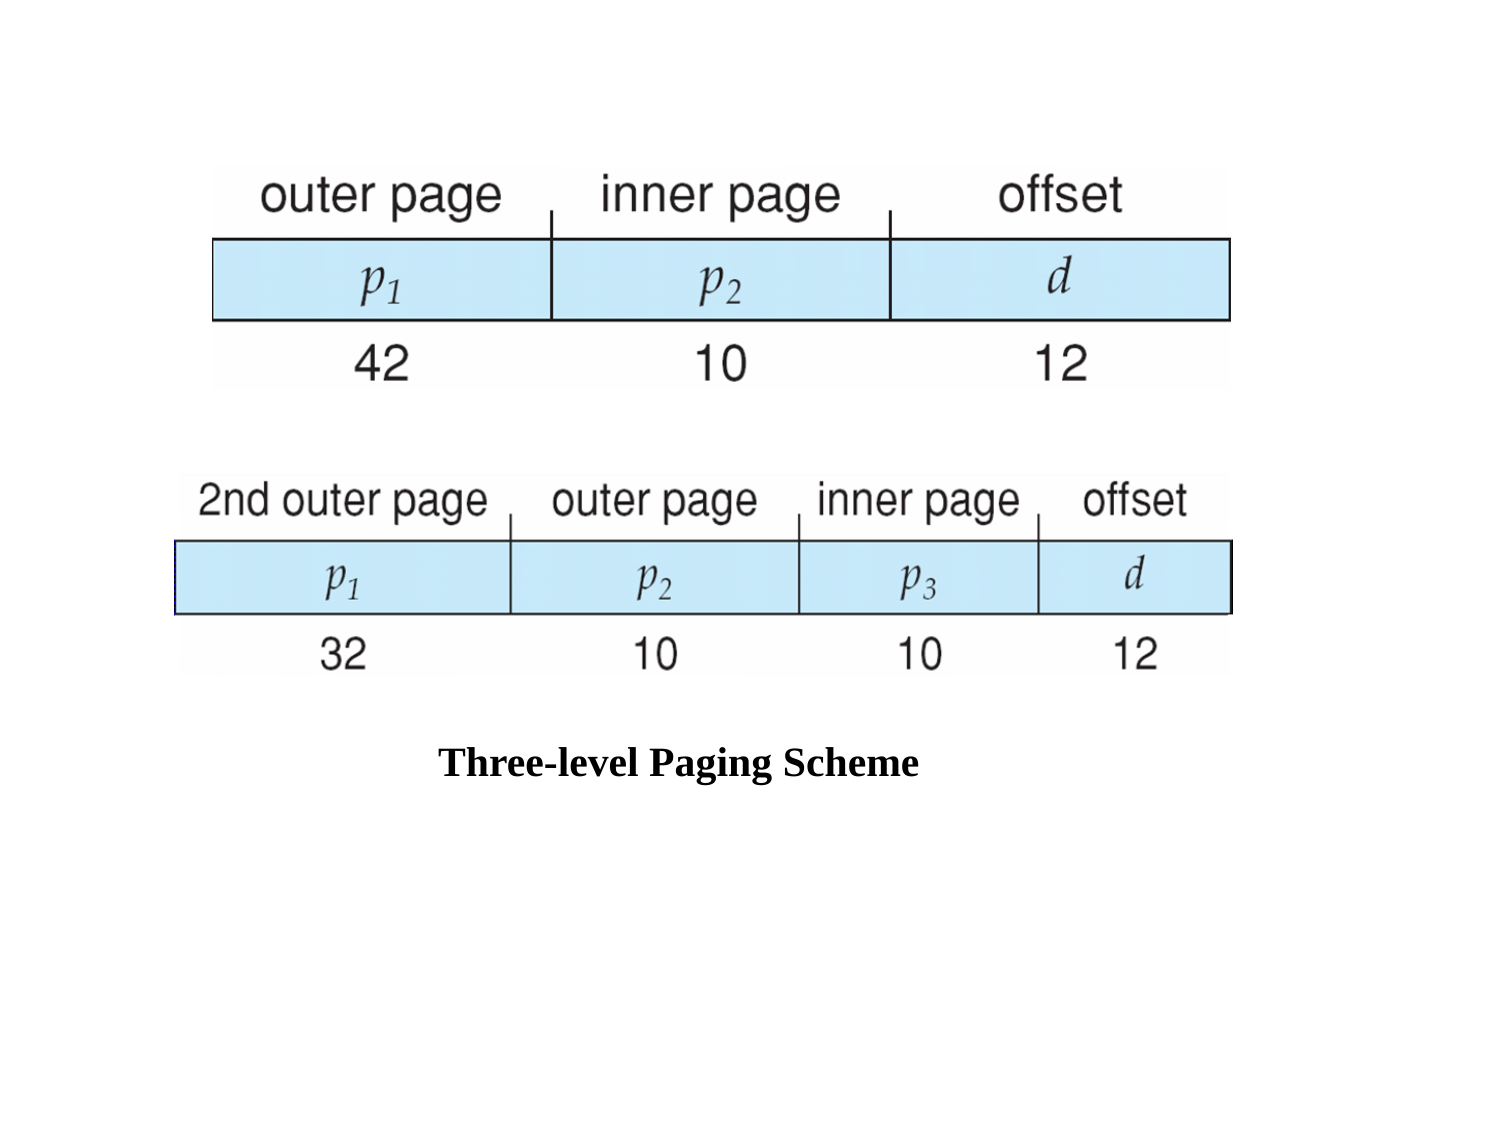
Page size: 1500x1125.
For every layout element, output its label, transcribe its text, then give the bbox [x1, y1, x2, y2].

picture [212, 162, 1232, 390]
title Three-level Paging Scheme [37, 712, 1321, 807]
picture [174, 474, 1233, 680]
